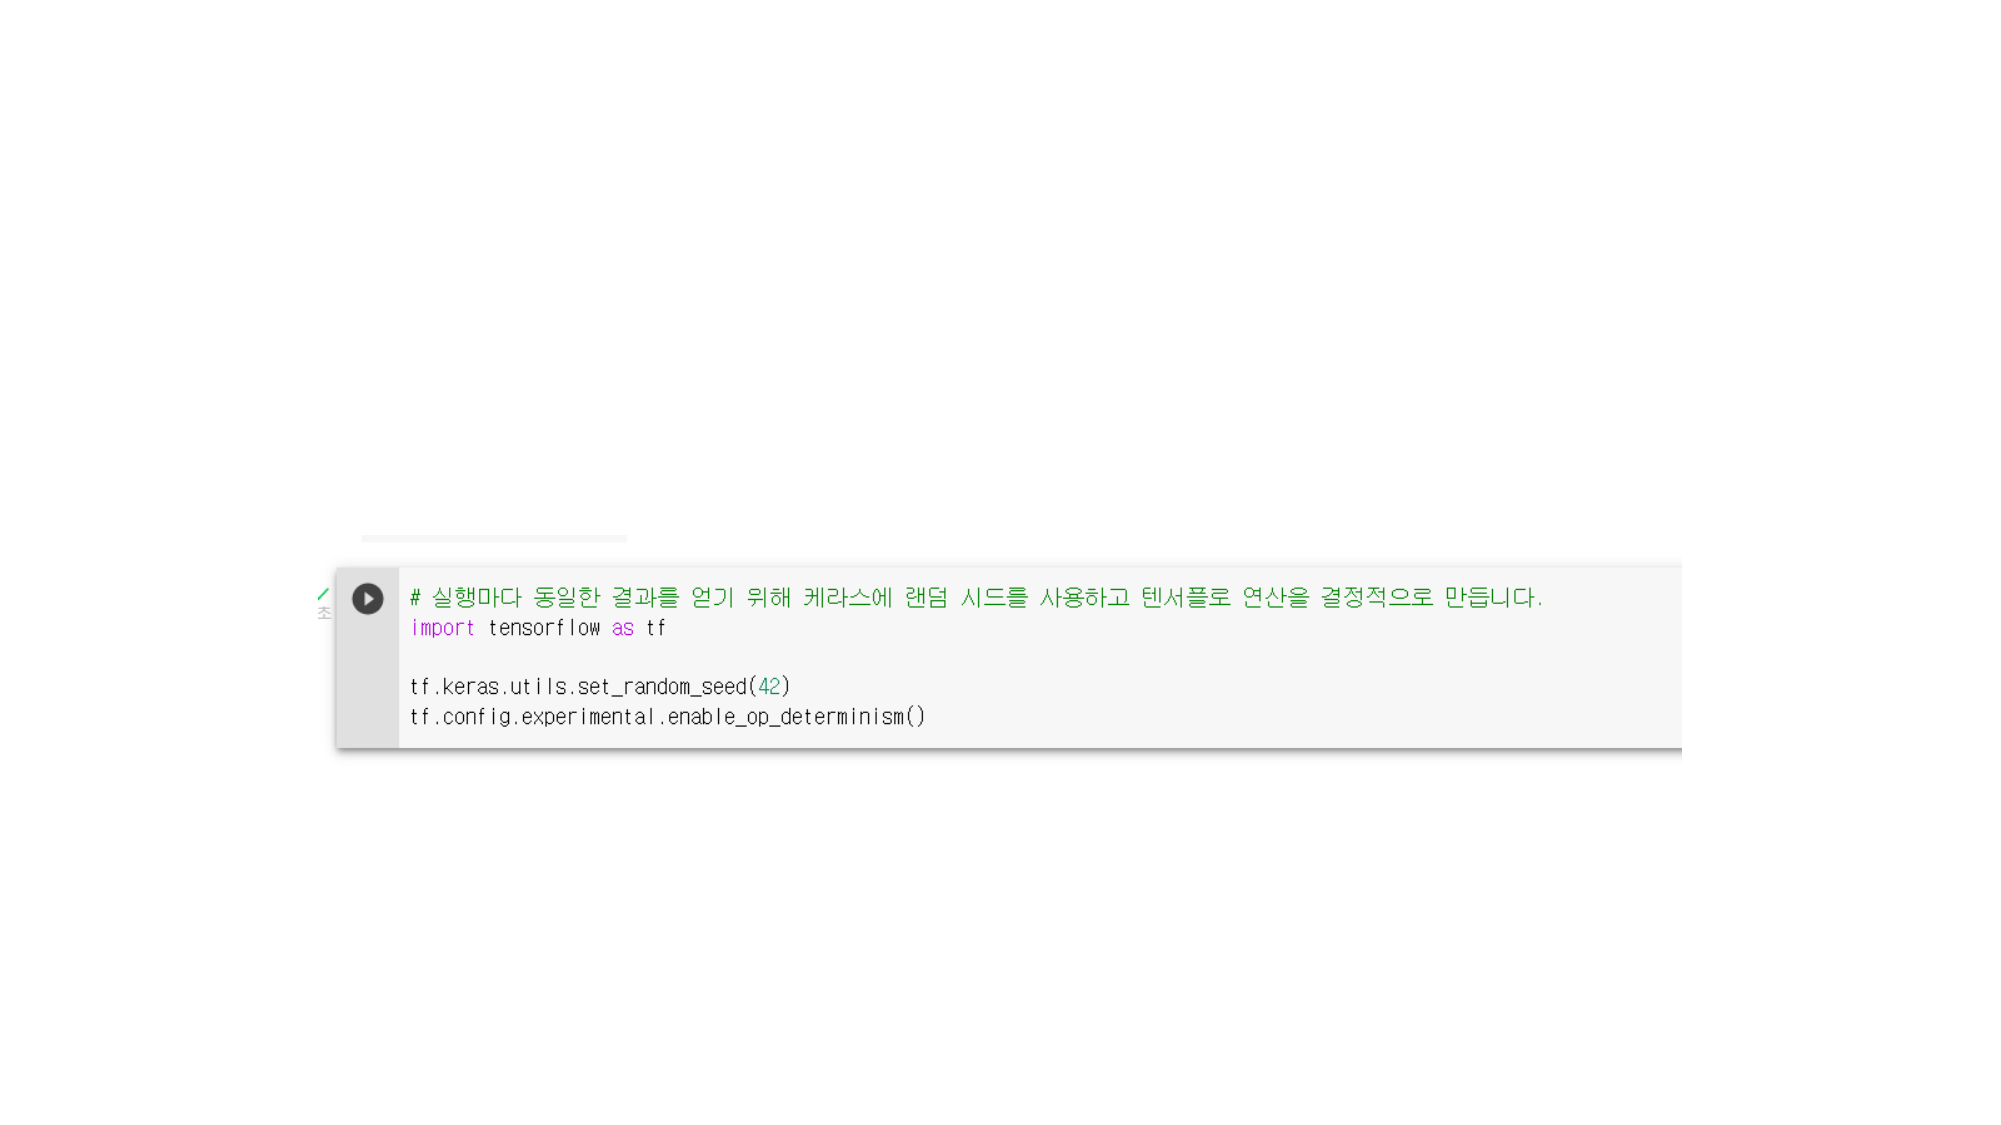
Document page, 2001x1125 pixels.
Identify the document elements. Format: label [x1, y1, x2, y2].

list [318, 535, 1682, 777]
